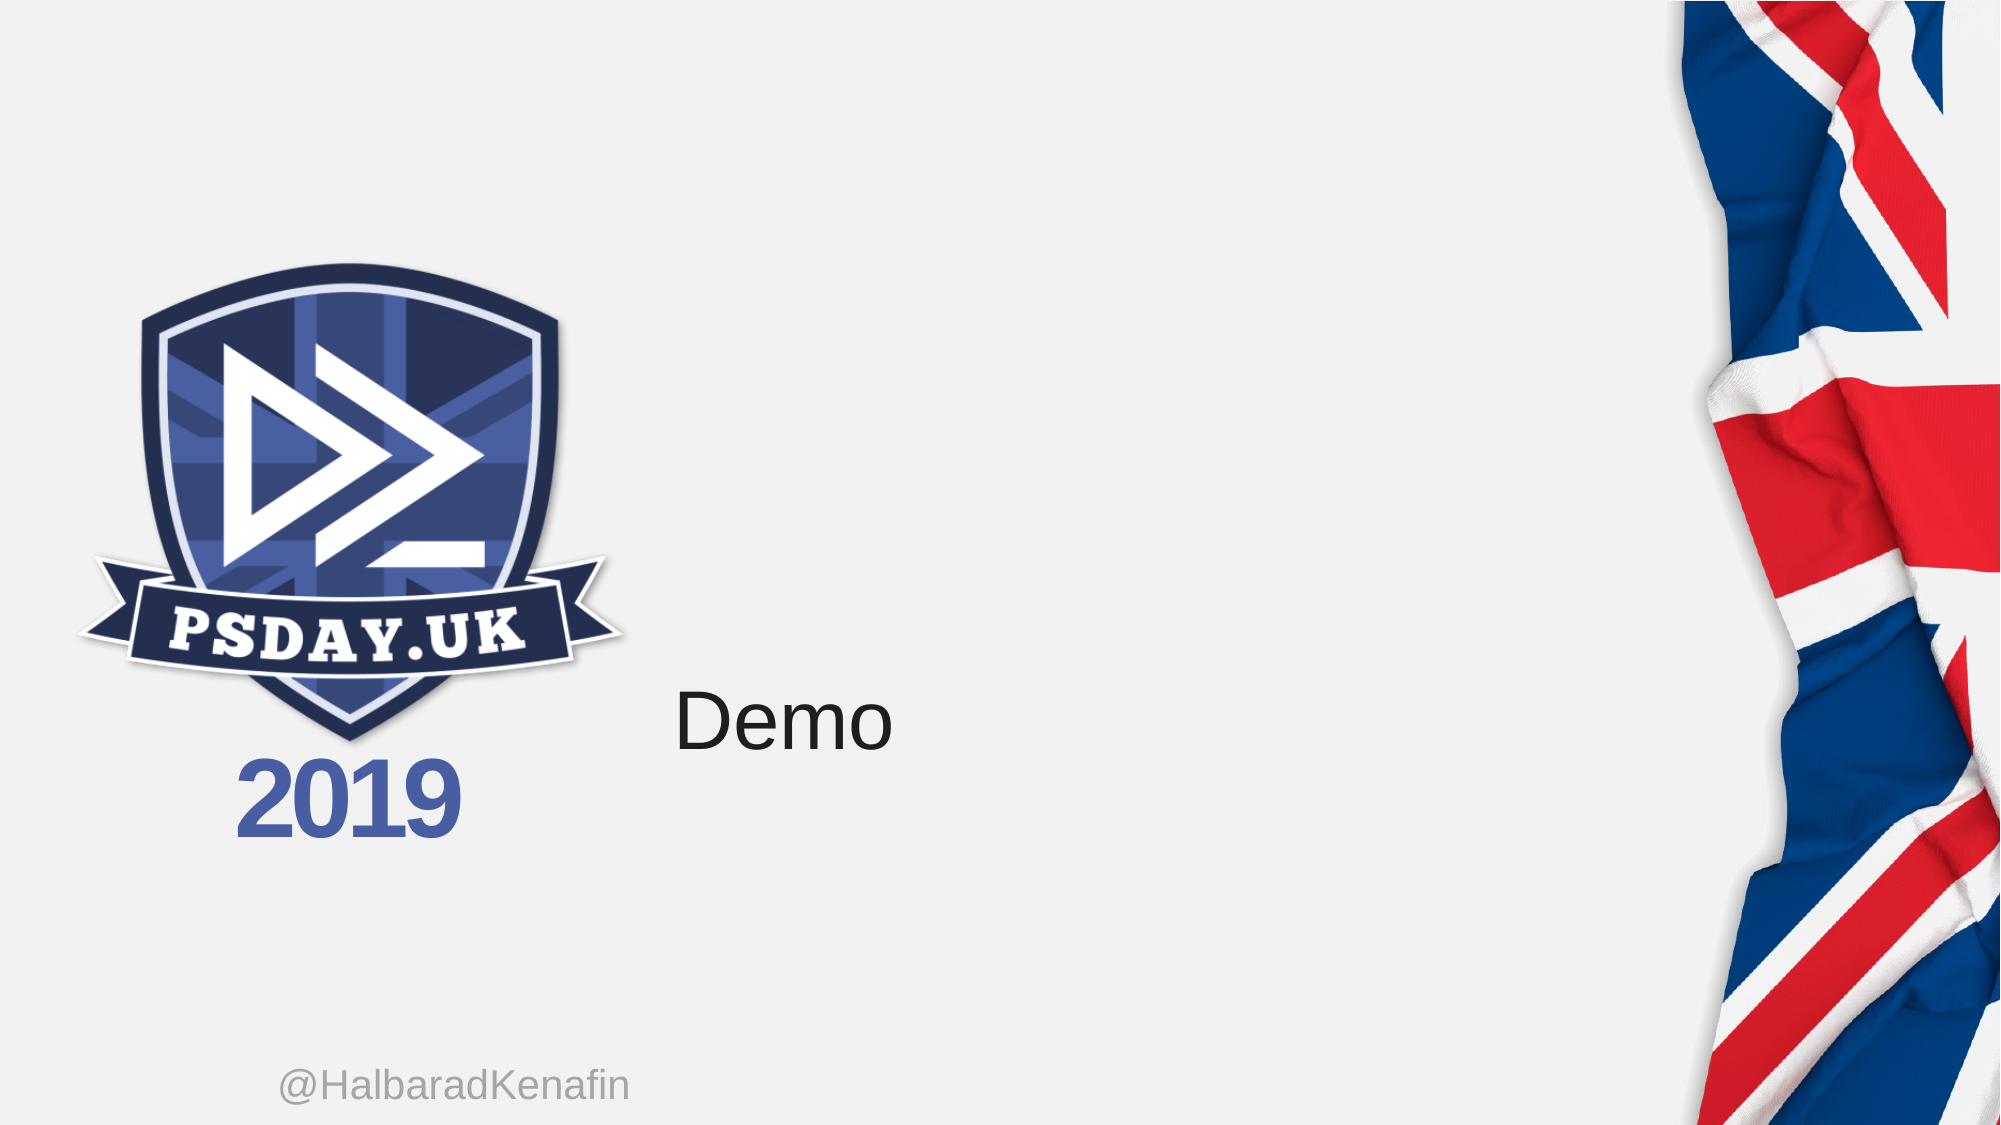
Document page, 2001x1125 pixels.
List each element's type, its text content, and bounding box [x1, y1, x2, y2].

picture [76, 229, 624, 777]
text_box @HalbaradKenafin [260, 1048, 833, 1117]
picture [423, 771, 442, 777]
title Demo [673, 664, 1891, 766]
picture [255, 771, 275, 777]
picture [312, 771, 330, 777]
picture [1368, 2, 2000, 1125]
